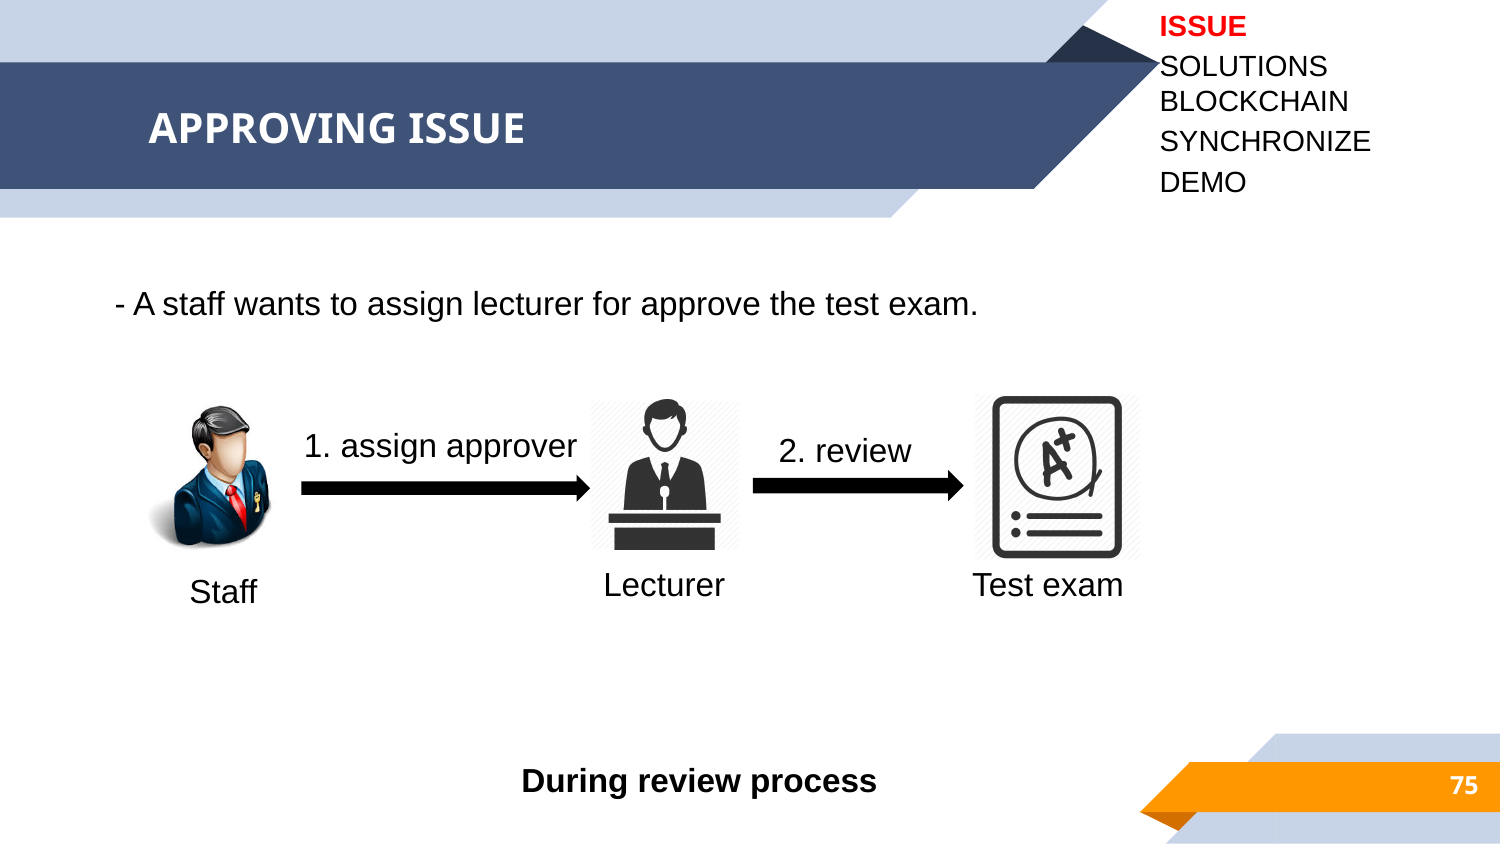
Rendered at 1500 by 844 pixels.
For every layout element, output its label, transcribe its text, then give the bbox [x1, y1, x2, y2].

text_box Staff [173, 562, 274, 619]
text_box 2. review [763, 421, 967, 478]
picture [588, 399, 741, 551]
text_box [301, 475, 583, 502]
text_box During review process [506, 751, 958, 807]
picture [135, 404, 282, 551]
text_box 1. assign approver [288, 417, 583, 475]
text_box Lecturer [587, 556, 742, 612]
slide_number 75 [1249, 760, 1494, 813]
text_box ISSUE SOLUTIONS BLOCKCHAIN SYNCHRONIZE DEMO [1144, 0, 1500, 205]
text_box [752, 477, 964, 502]
title APPROVING ISSUE [133, 64, 997, 190]
text_box Test exam [954, 556, 1142, 612]
text_box - A staff wants to assign lecturer for approve the test exam. [99, 274, 1011, 330]
picture [972, 393, 1141, 562]
